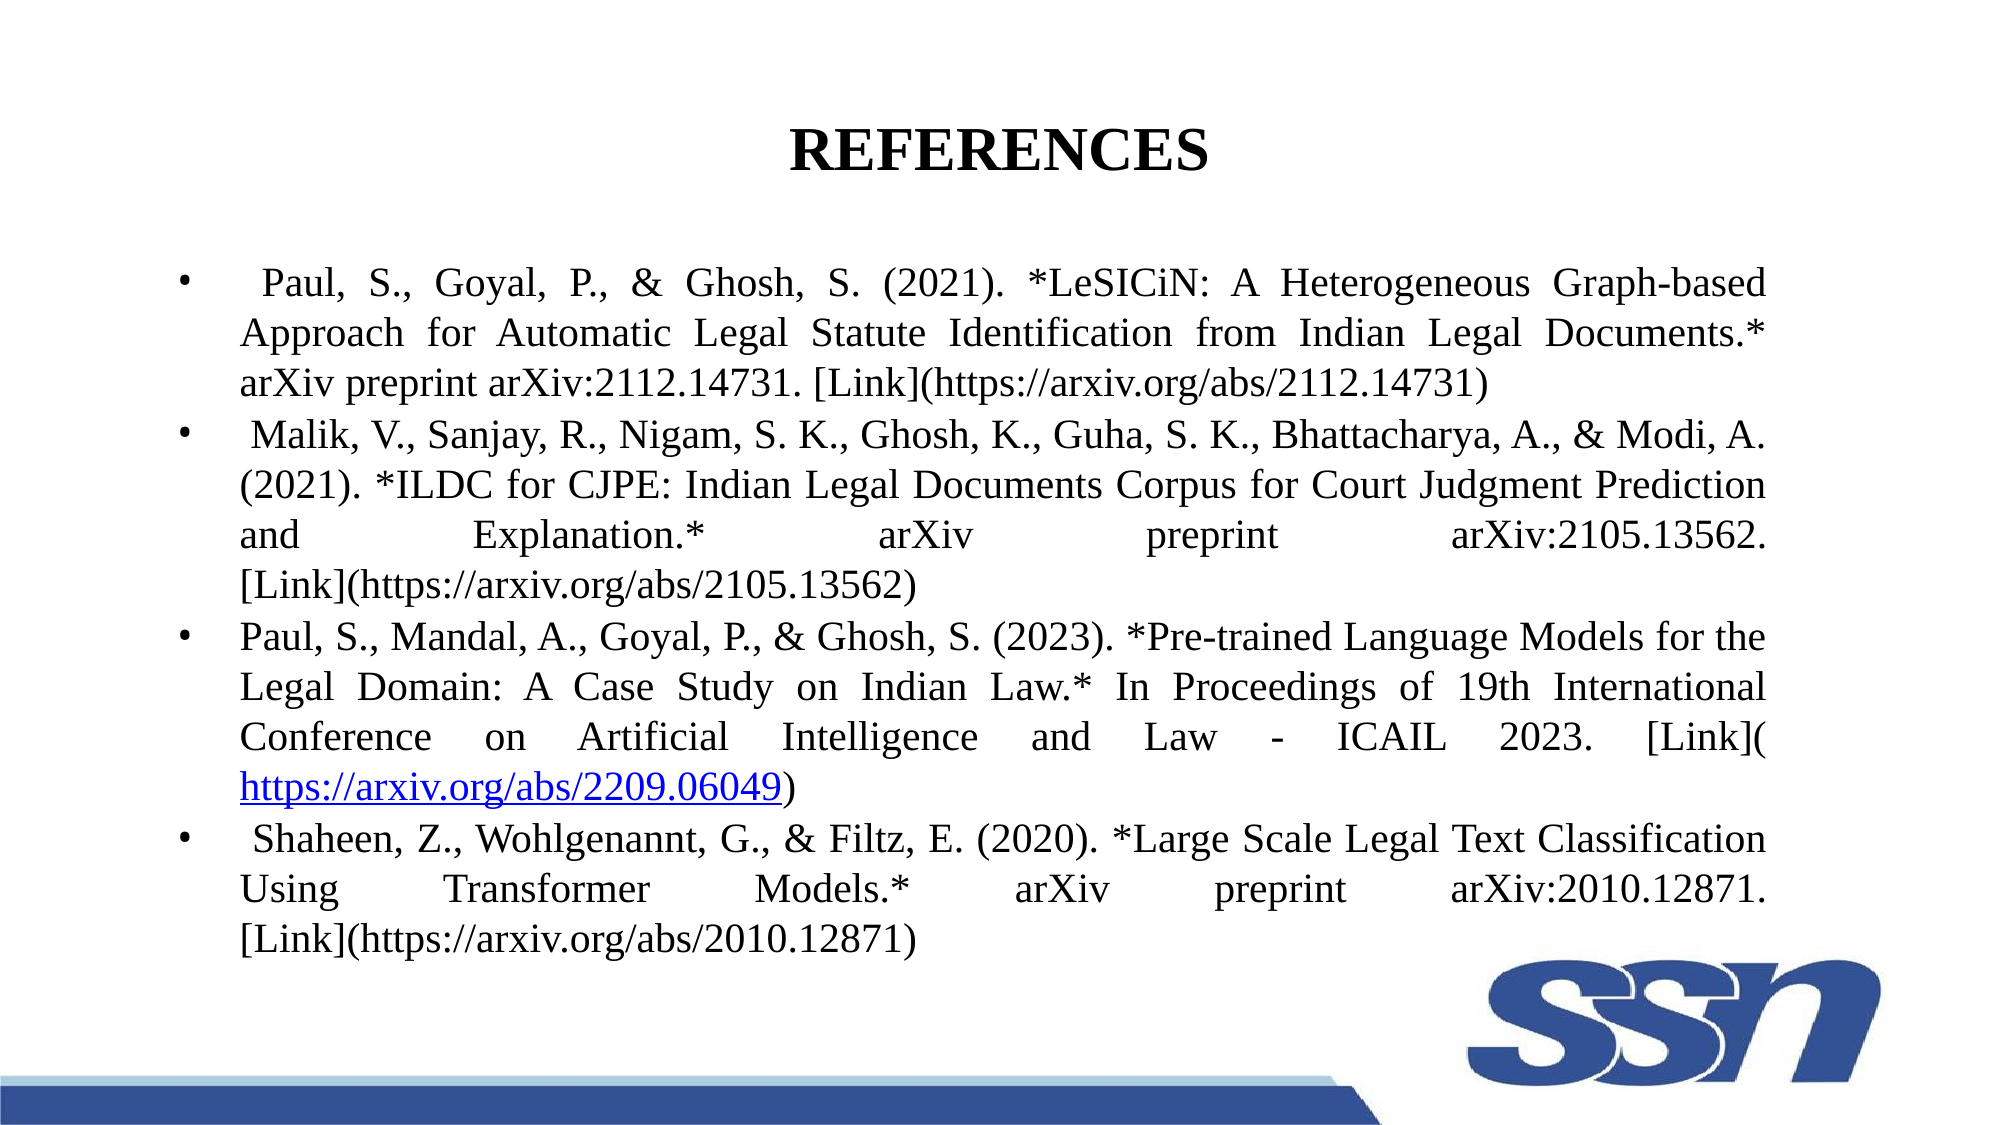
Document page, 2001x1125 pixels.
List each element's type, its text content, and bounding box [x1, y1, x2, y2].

text_box Paul, S., Goyal, P., & Ghosh, S. (2021). *LeSICiN: A Heterogeneous Graph-based Approach for Automatic Legal Statute Identification from Indian Legal Documents.* arXiv preprint arXiv:2112.14731. [Link](https://arxiv.org/abs/2112.14731) Malik, V., Sanjay, R., Nigam, S. K., Ghosh, K., Guha, S. K., Bhattacharya, A., & Modi, A. (2021). *ILDC for CJPE: Indian Legal Documents Corpus for Court Judgment Prediction and Explanation.* arXiv preprint arXiv:2105.13562. [Link](https://arxiv.org/abs/2105.13562) Paul, S., Mandal, A., Goyal, P., & Ghosh, S. (2023). *Pre-trained Language Models for the Legal Domain: A Case Study on Indian Law.* In Proceedings of 19th International Conference on Artificial Intelligence and Law - ICAIL 2023. [Link](https://arxiv.org/abs/2209.06049) Shaheen, Z., Wohlgenannt, G., & Filtz, E. (2020). *Large Scale Legal Text Classification Using Transformer Models.* arXiv preprint arXiv:2010.12871. [Link](https://arxiv.org/abs/2010.12871) [174, 199, 1769, 1066]
picture [0, 946, 1887, 1125]
title REFERENCES [371, 106, 1629, 199]
